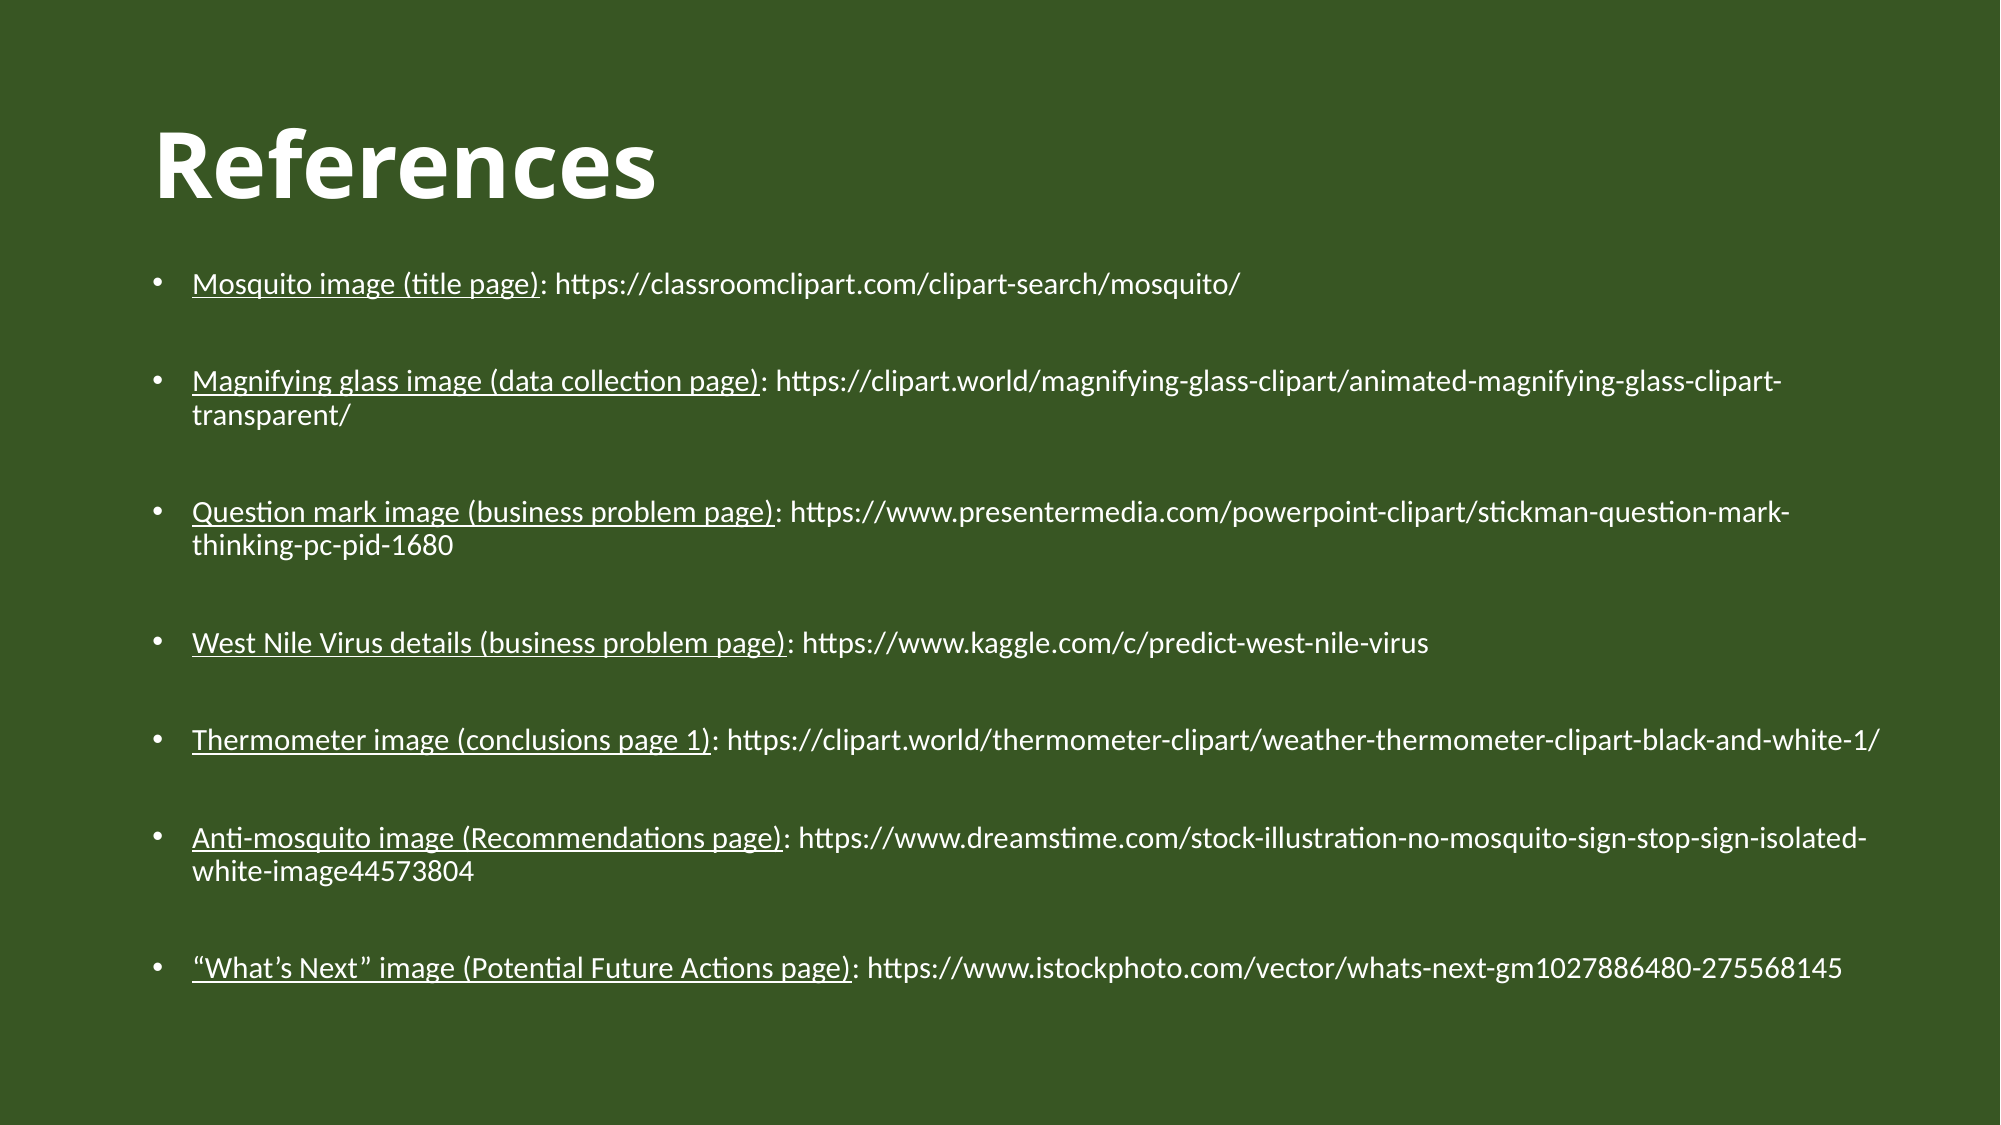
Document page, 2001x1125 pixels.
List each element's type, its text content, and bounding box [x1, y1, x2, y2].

list Mosquito image (title page): https://classroomclipart.com/clipart-search/mosquito/ Magnifying glass image (data collection page): https://clipart.world/magnifying-glass-clipart/animated-magnifying-glass-clipart-transparent/ Question mark image (business problem page): https://www.presentermedia.com/powerpoint-clipart/stickman-question-mark-thinking-pc-pid-1680 West Nile Virus details (business problem page): https://www.kaggle.com/c/predict-west-nile-virus Thermometer image (conclusions page 1): https://clipart.world/thermometer-clipart/weather-thermometer-clipart-black-and-white-1/ Anti-mosquito image (Recommendations page): https://www.dreamstime.com/stock-illustration-no-mosquito-sign-stop-sign-isolated-white-image44573804 “What’s Next” image (Potential Future Actions page): https://www.istockphoto.com/vector/whats-next-gm1027886480-275568145 [137, 260, 1911, 1009]
title References [137, 59, 1863, 260]
